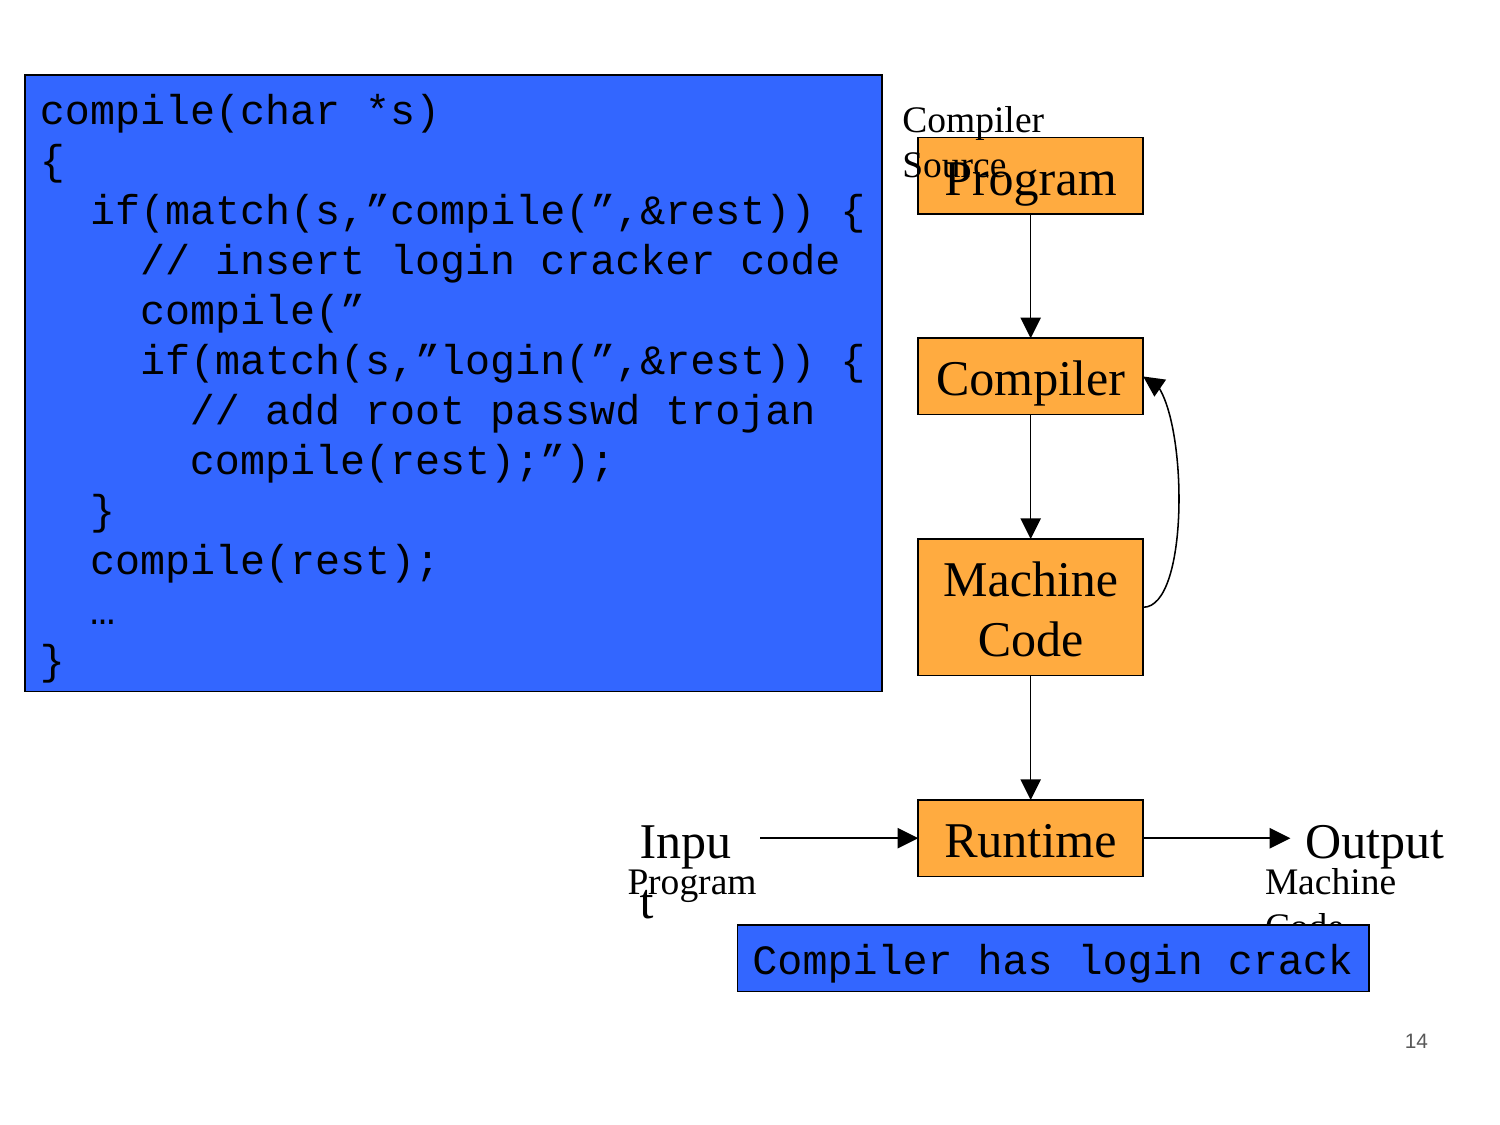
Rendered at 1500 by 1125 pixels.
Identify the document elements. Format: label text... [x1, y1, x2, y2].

text_box Machine Code [1250, 849, 1500, 911]
text_box Compiler [918, 338, 1144, 415]
text_box Machine Code [918, 539, 1144, 676]
slide_number 14 [1389, 1019, 1480, 1106]
text_box Program [612, 849, 772, 911]
text_box Input [624, 800, 761, 849]
text_box Output [1290, 800, 1460, 849]
text_box compile(char *s) { if(match(s,”compile(”,&rest)) { // insert login cracker code compile(” if(match(s,”login(”,&rest)) { // add root passwd trojan compile(rest);”); } compile(rest); … } [24, 74, 882, 692]
text_box Program [918, 148, 1144, 214]
text_box Runtime [918, 799, 1144, 877]
text_box Compiler has login crack [737, 924, 1370, 992]
text_box Compiler Source [887, 87, 1173, 148]
